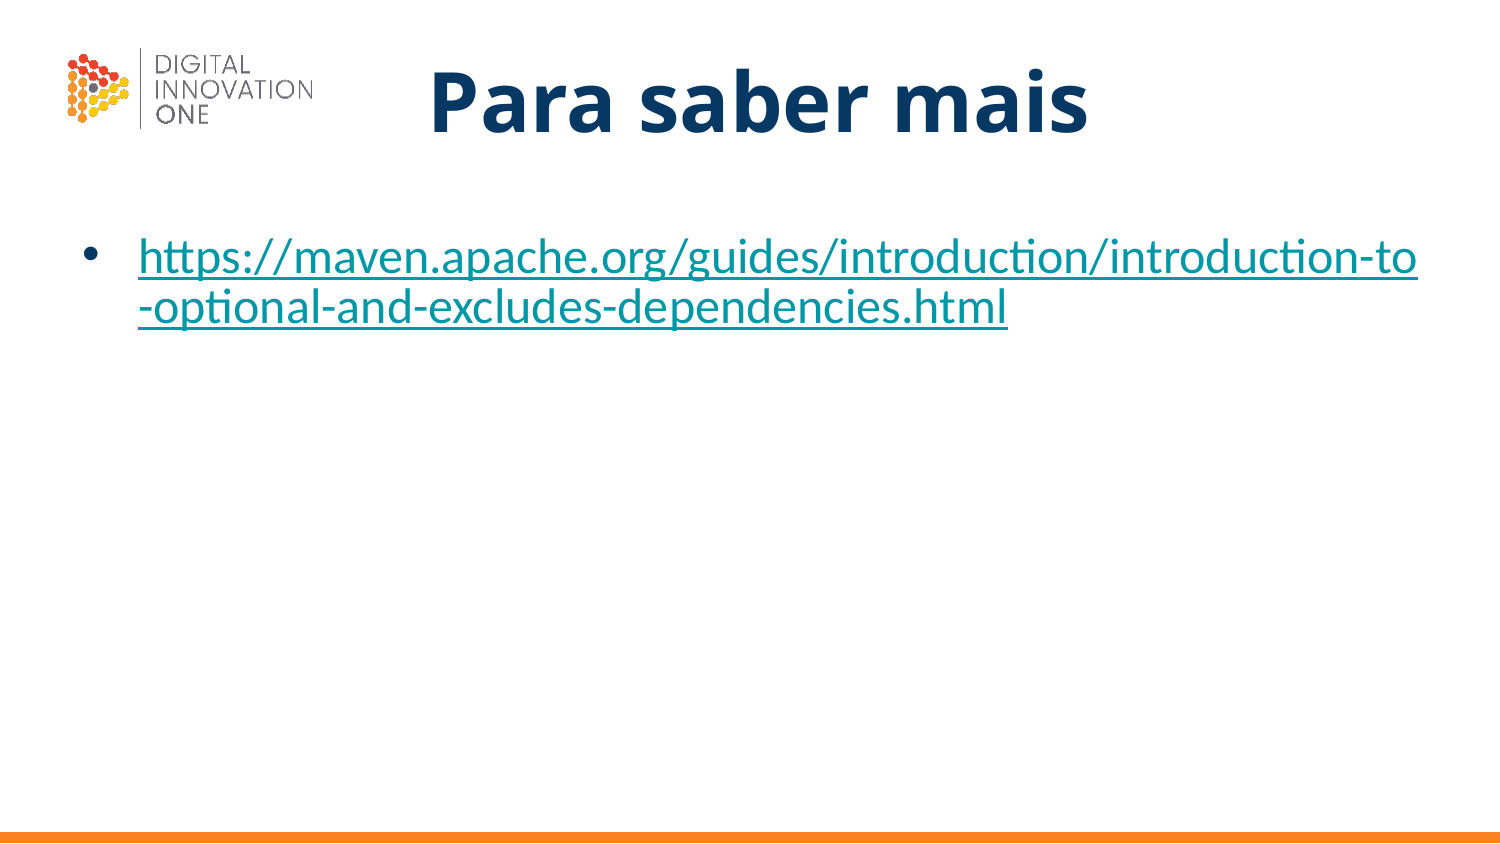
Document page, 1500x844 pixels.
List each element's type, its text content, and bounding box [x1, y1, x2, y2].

text_box [0, 832, 1500, 843]
subtitle Para saber mais [51, 50, 1449, 148]
picture [50, 39, 331, 138]
text_box https://maven.apache.org/guides/introduction/introduction-to-optional-and-excludes-dependencies.html [54, 208, 1446, 709]
